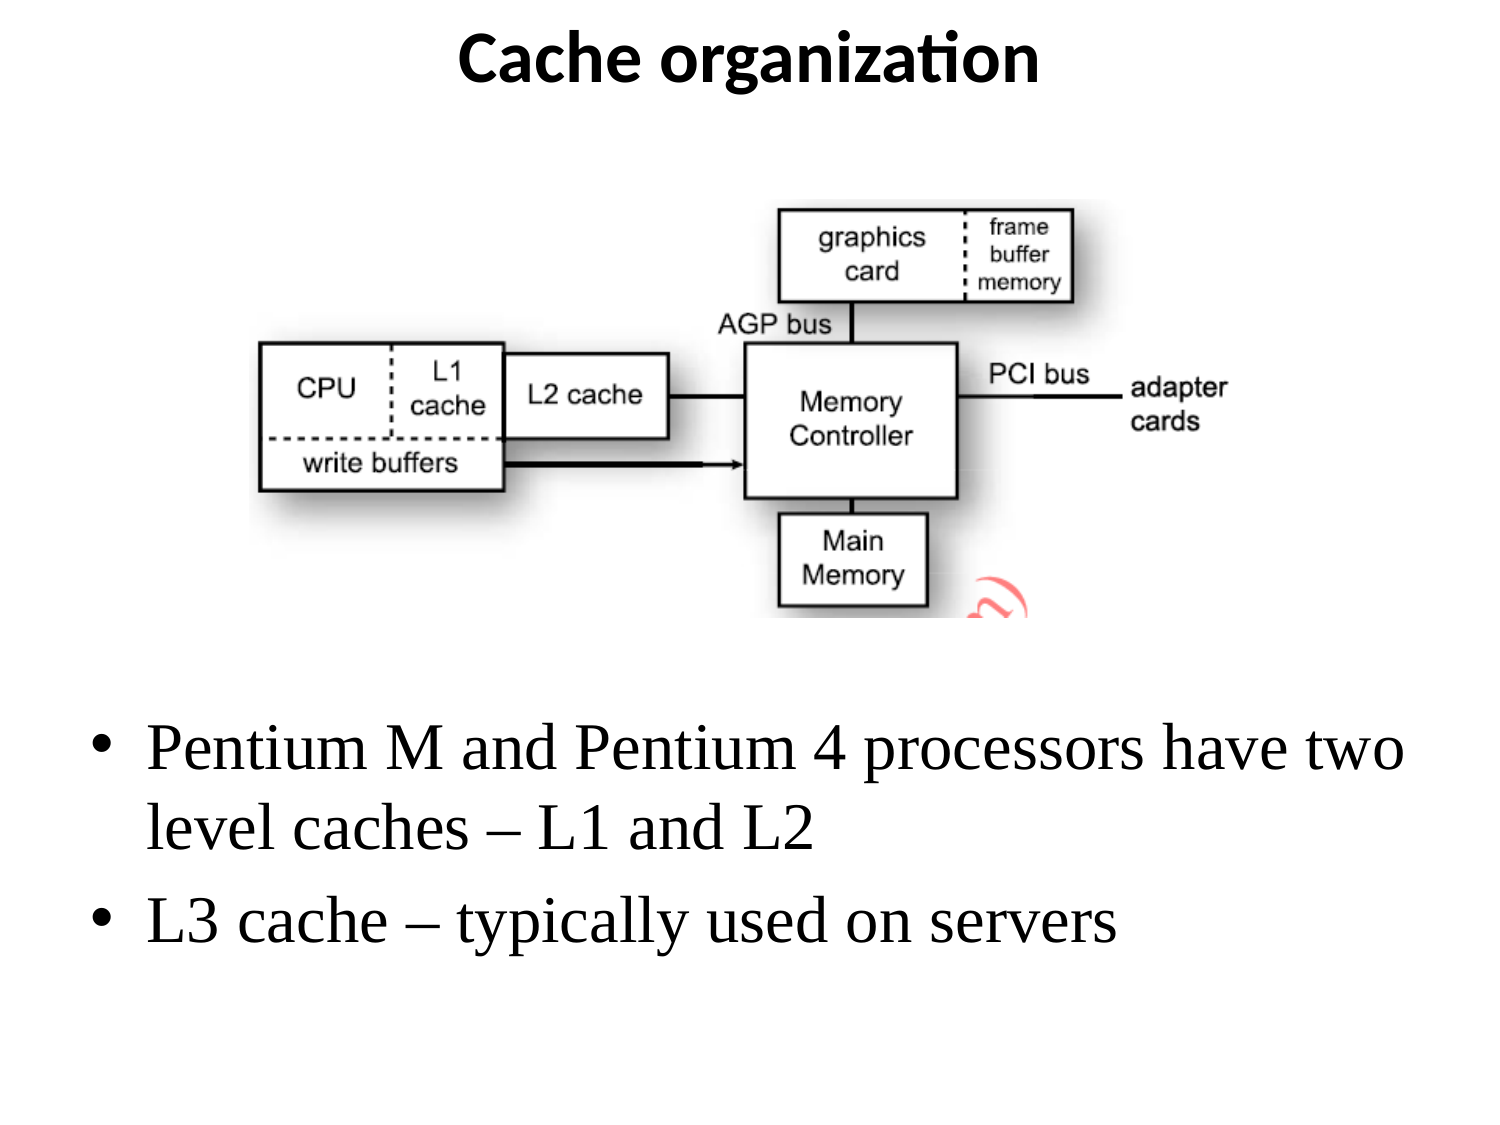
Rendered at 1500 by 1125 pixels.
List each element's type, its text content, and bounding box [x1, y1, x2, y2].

text_box Pentium M and Pentium 4 processors have two level caches – L1 and L2 L3 cache – typically used on servers [74, 695, 1425, 1088]
title Cache organization [75, 0, 1425, 105]
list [249, 199, 1243, 618]
